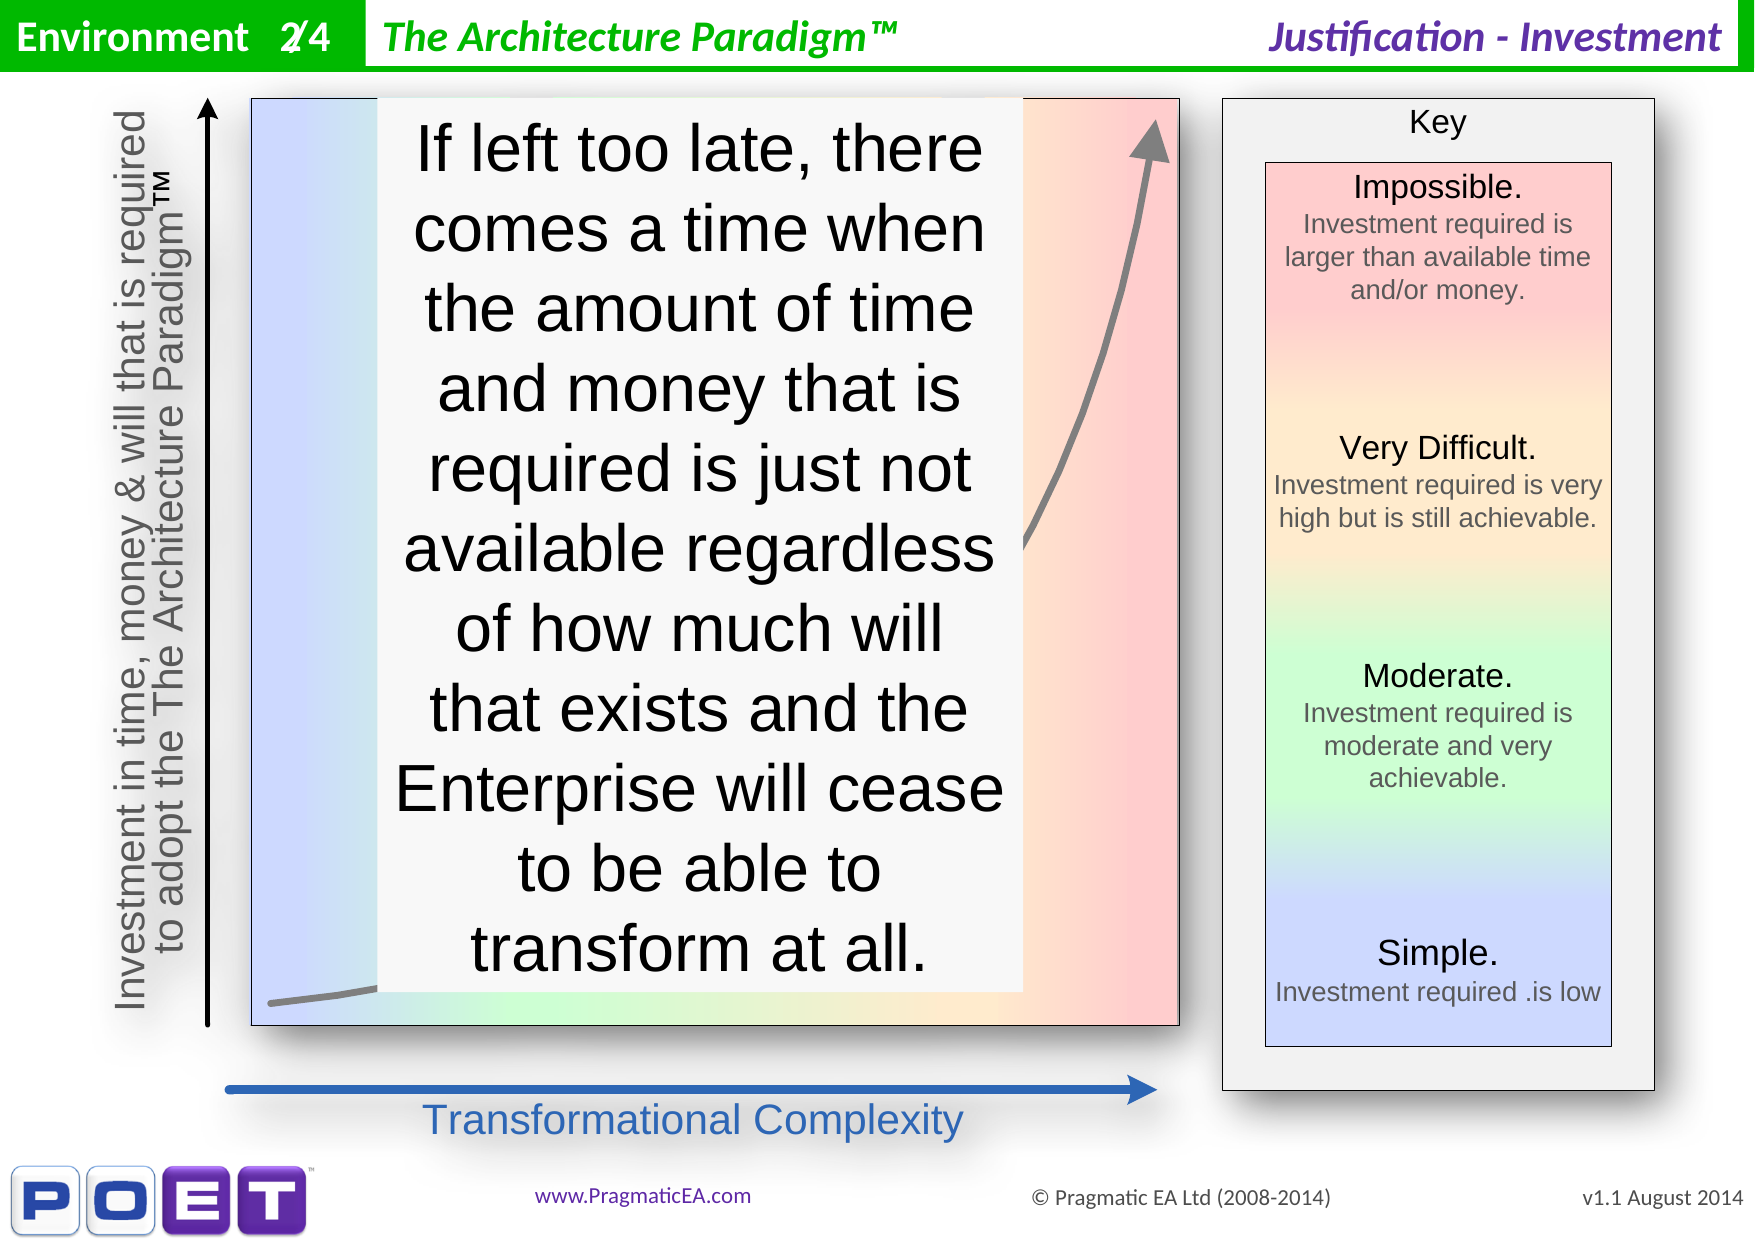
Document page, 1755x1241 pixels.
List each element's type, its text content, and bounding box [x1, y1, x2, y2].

picture [7, 1160, 315, 1240]
title The Architecture Paradigm™ [365, 0, 647, 68]
list Justification - Investment [647, 0, 1739, 68]
picture [97, 95, 1657, 1149]
list 2 [263, 0, 316, 68]
